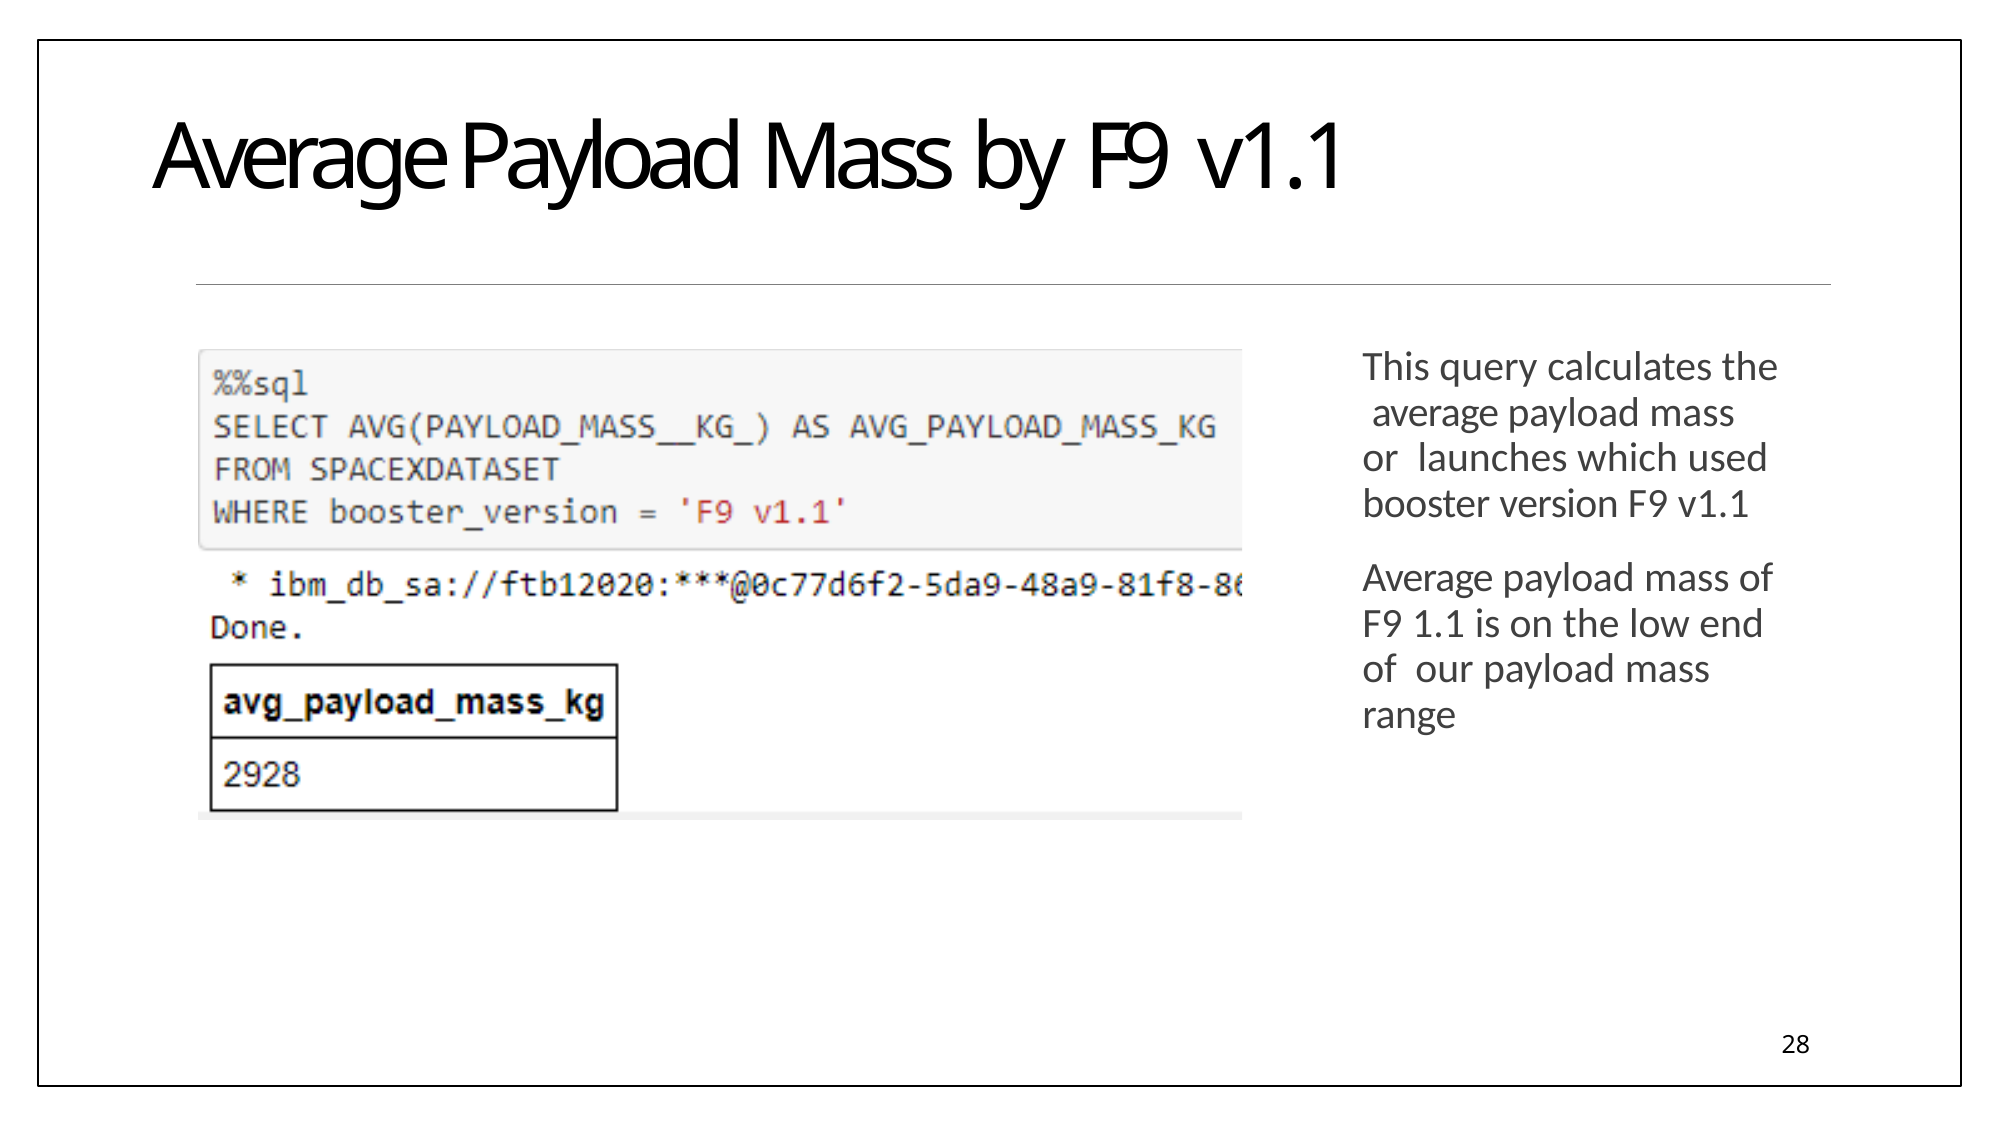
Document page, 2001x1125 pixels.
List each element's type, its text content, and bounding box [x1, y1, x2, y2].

title Average Payload Mass by F9 v1.1 [150, 56, 1418, 247]
text_box This query calculates the average payload mass or launches which used booster version F9 v1.1 Average payload mass of F9 1.1 is on the low end of our payload mass range [1360, 337, 1807, 738]
text_box [198, 349, 1243, 820]
slide_number 28 [1530, 724, 1811, 1125]
